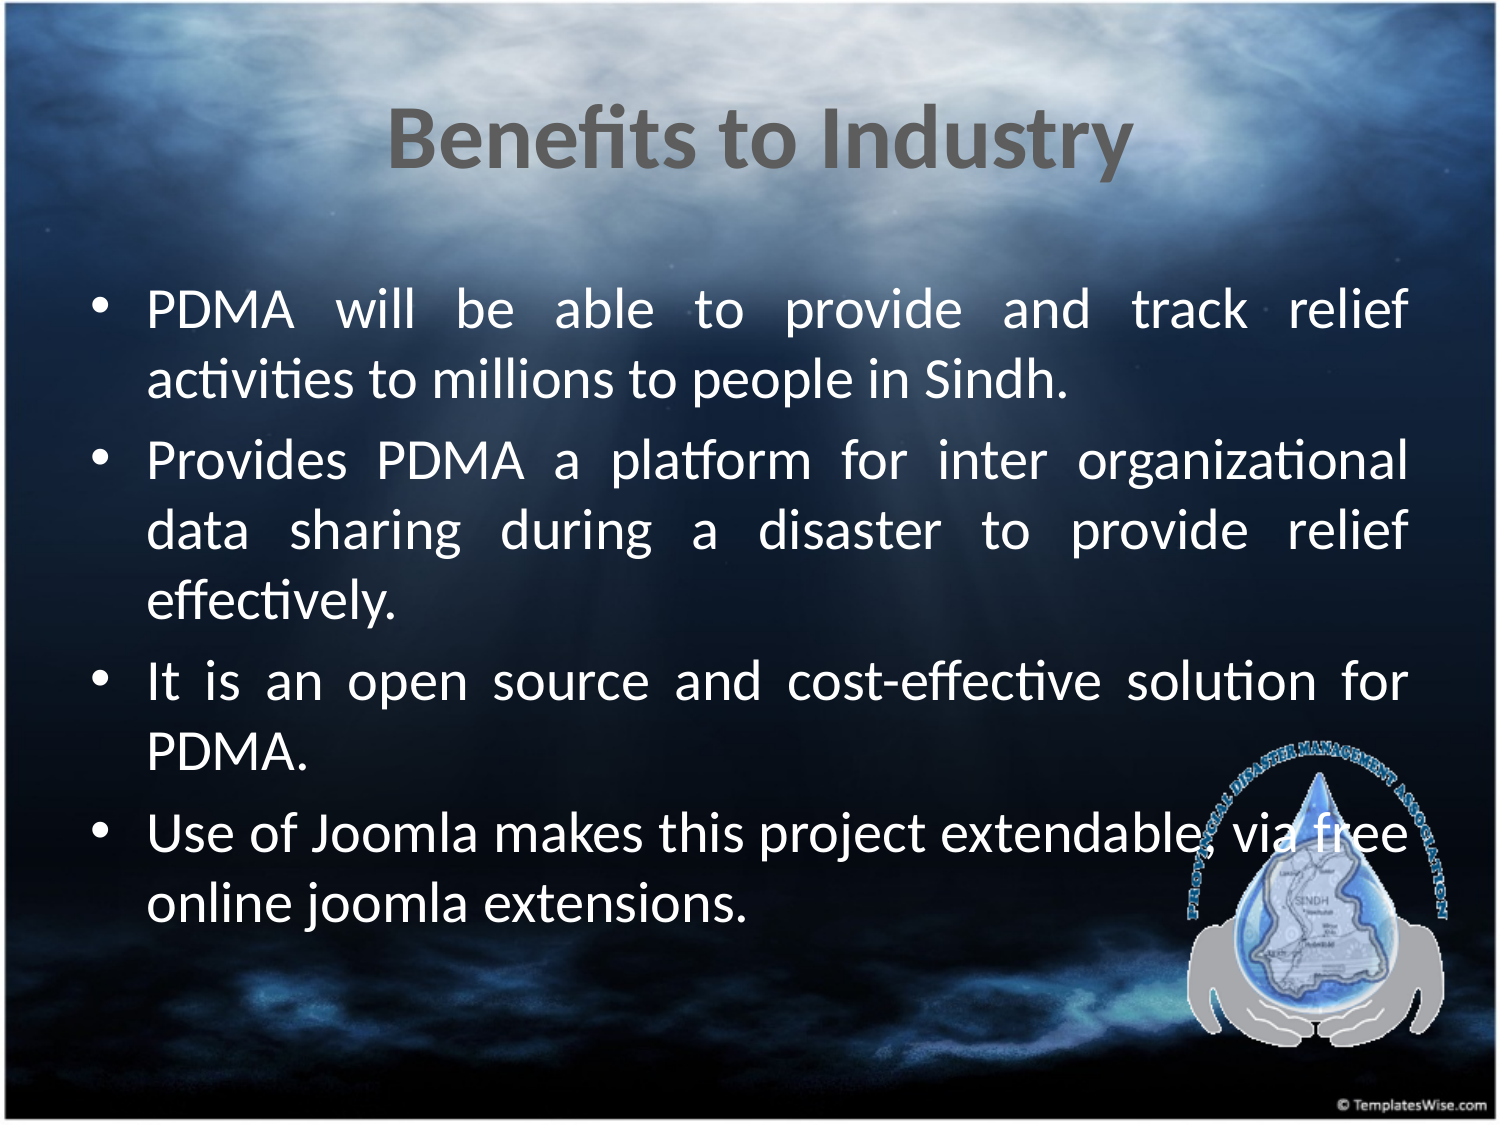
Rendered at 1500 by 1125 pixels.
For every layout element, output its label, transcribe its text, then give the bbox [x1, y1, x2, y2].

picture [0, 0, 1500, 1125]
list PDMA will be able to provide and track relief activities to millions to people in Sindh. Provides PDMA a platform for inter organizational data sharing during a disaster to provide relief effectively. It is an open source and cost-effective solution for PDMA. Use of Joomla makes this project extendable, via free online joomla extensions. [75, 262, 1425, 1005]
title Benefits to Industry [99, 75, 1400, 183]
